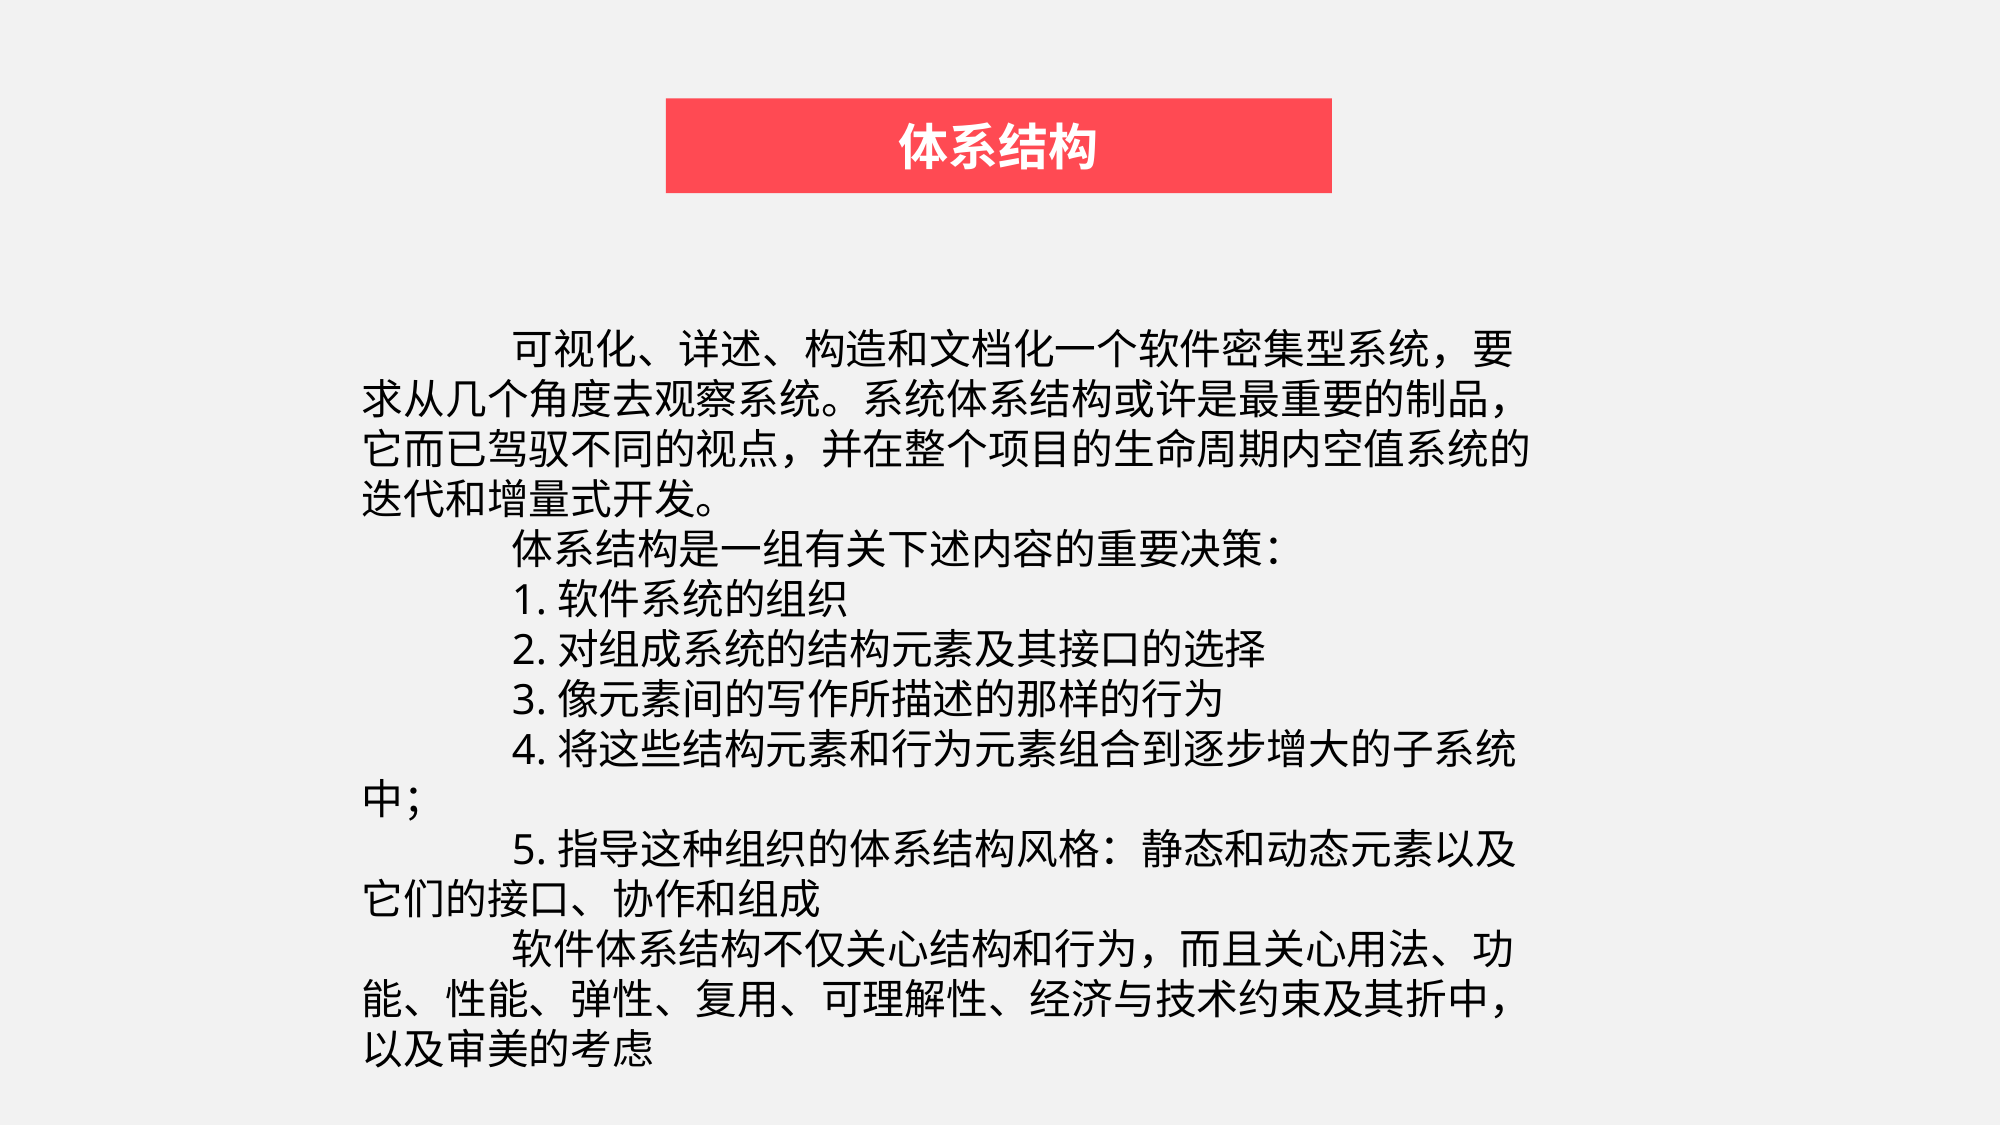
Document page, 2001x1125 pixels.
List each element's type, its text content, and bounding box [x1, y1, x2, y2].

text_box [665, 98, 1333, 194]
text_box 可视化、详述、构造和文档化一个软件密集型系统，要求从几个角度去观察系统。系统体系结构或许是最重要的制品，它而已驾驭不同的视点，并在整个项目的生命周期内空值系统的迭代和增量式开发。 体系结构是一组有关下述内容的重要决策： 1.软件系统的组织 2.对组成系统的结构元素及其接口的选择 3.像元素间的写作所描述的那样的行为 4.将这些结构元素和行为元素组合到逐步增大的子系统中； 5.指导这种组织的体系结构风格：静态和动态元素以及它们的接口、协作和组成 软件体系结构不仅关心结构和行为，而且关心用法、功能、性能、弹性、复用、可理解性、经济与技术约束及其折中，以及审美的考虑 [347, 315, 1559, 1081]
